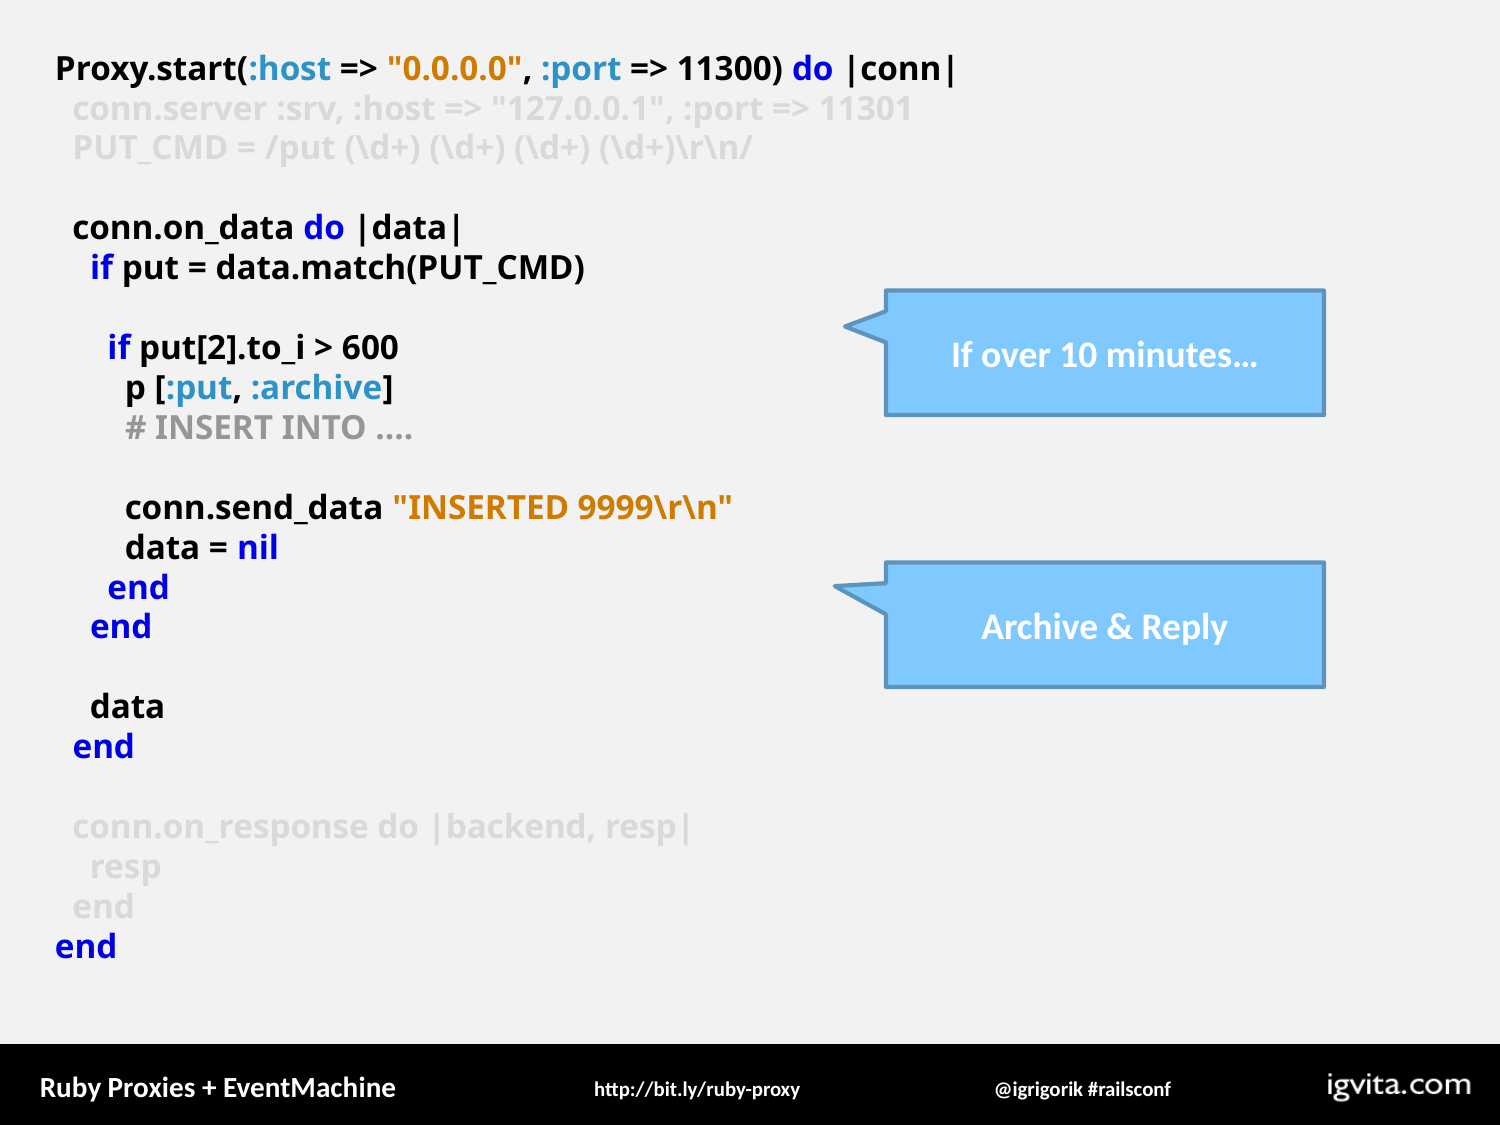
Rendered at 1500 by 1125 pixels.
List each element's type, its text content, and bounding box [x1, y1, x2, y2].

text_box If over 10 minutes… [842, 288, 1327, 418]
text_box Proxy.start(:host => "0.0.0.0", :port => 11300) do |conn| conn.server :srv, :host => "127.0.0.1", :port => 11301 PUT_CMD = /put (\d+) (\d+) (\d+) (\d+)\r\n/ conn.on_data do |data| if put = data.match(PUT_CMD) if put[2].to_i > 600 p [:put, :archive] # INSERT INTO .... conn.send_data "INSERTED 9999\r\n" data = nil end end data end conn.on_response do |backend, resp| resp end end [40, 39, 1460, 973]
text_box Archive & Reply [832, 560, 1327, 690]
picture [1323, 1070, 1475, 1105]
